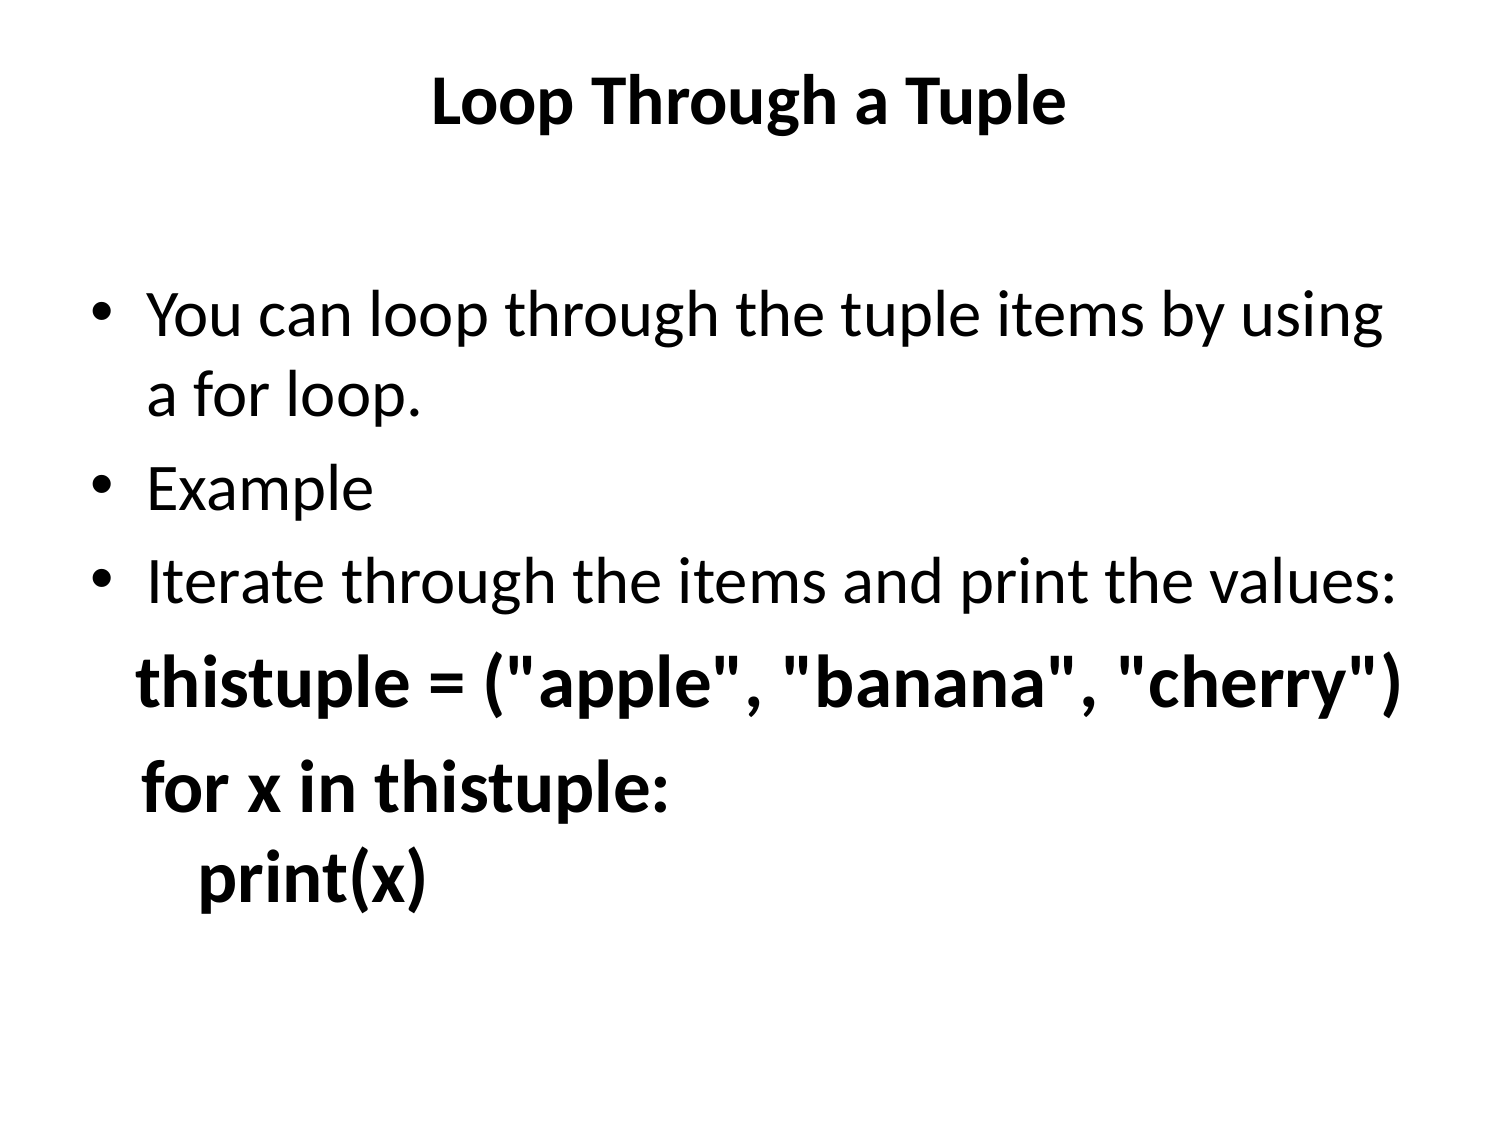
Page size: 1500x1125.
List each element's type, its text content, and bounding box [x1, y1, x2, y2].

list You can loop through the tuple items by using a for loop. Example Iterate through the items and print the values: thistuple = ("apple", "banana", "cherry") for x in thistuple: print(x) [75, 262, 1425, 1005]
title Loop Through a Tuple [75, 45, 1425, 233]
